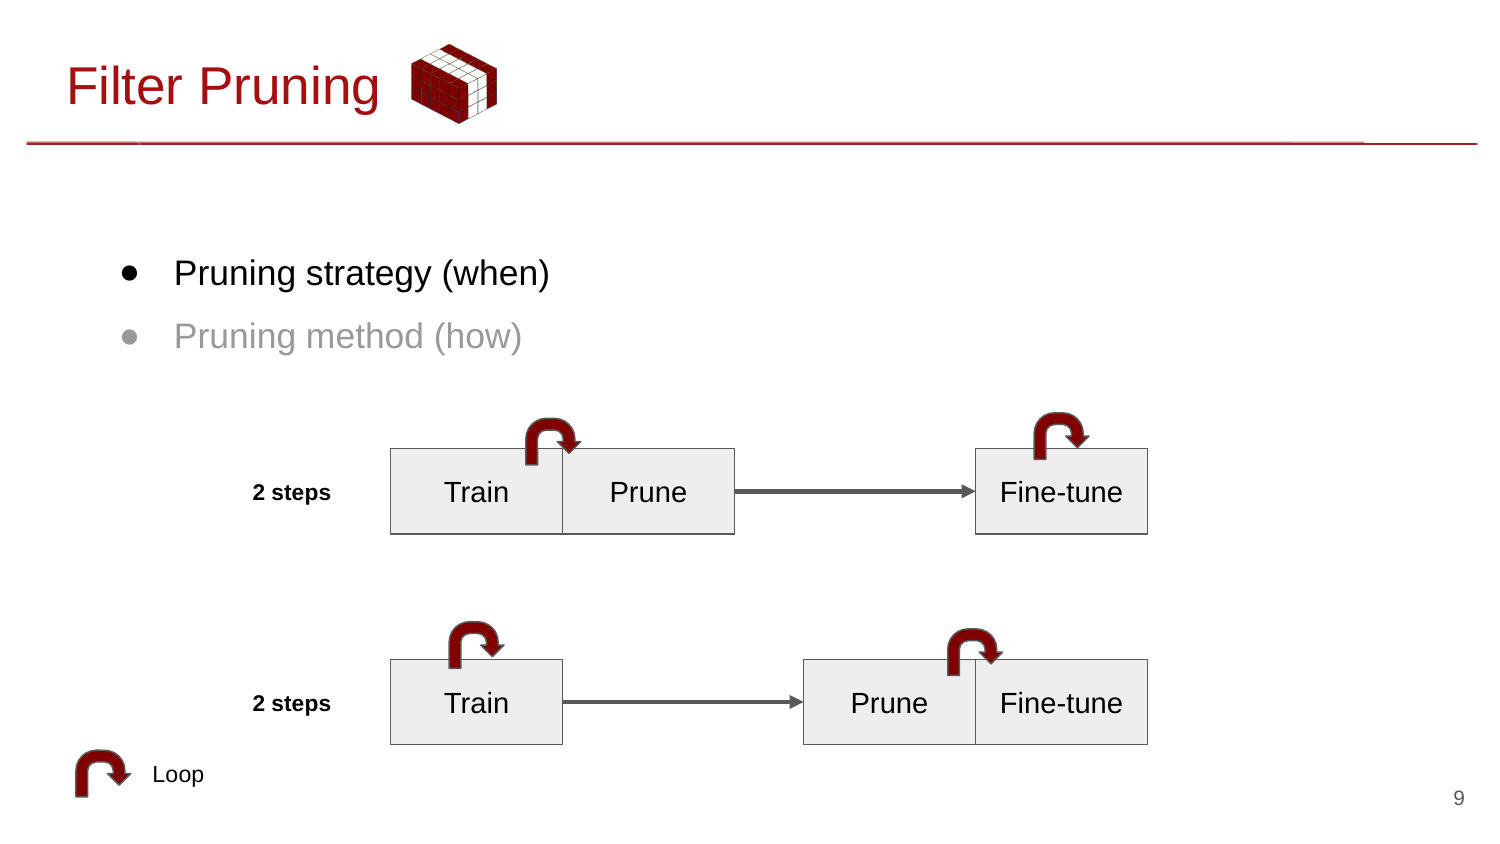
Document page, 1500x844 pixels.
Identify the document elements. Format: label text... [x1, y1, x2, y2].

text_box Train [390, 659, 563, 745]
text_box Train [390, 448, 562, 534]
picture [399, 40, 507, 127]
title 2 steps [237, 673, 369, 731]
title 2 steps [237, 462, 369, 521]
title Filter Pruning [51, 36, 1449, 131]
text_box [75, 750, 131, 797]
text_box Fine-tune [975, 659, 1148, 745]
text_box Fine-tune [975, 448, 1148, 534]
text_box Pruning strategy (when) Pruning method (how) [84, 213, 757, 371]
text_box [947, 628, 1003, 676]
text_box Prune [562, 448, 735, 534]
slide_number ‹#› [1389, 764, 1480, 830]
text_box [449, 621, 504, 669]
text_box [1034, 412, 1090, 460]
picture [24, 141, 1479, 147]
text_box Prune [803, 659, 975, 745]
title Loop [137, 744, 253, 803]
text_box [525, 418, 581, 465]
